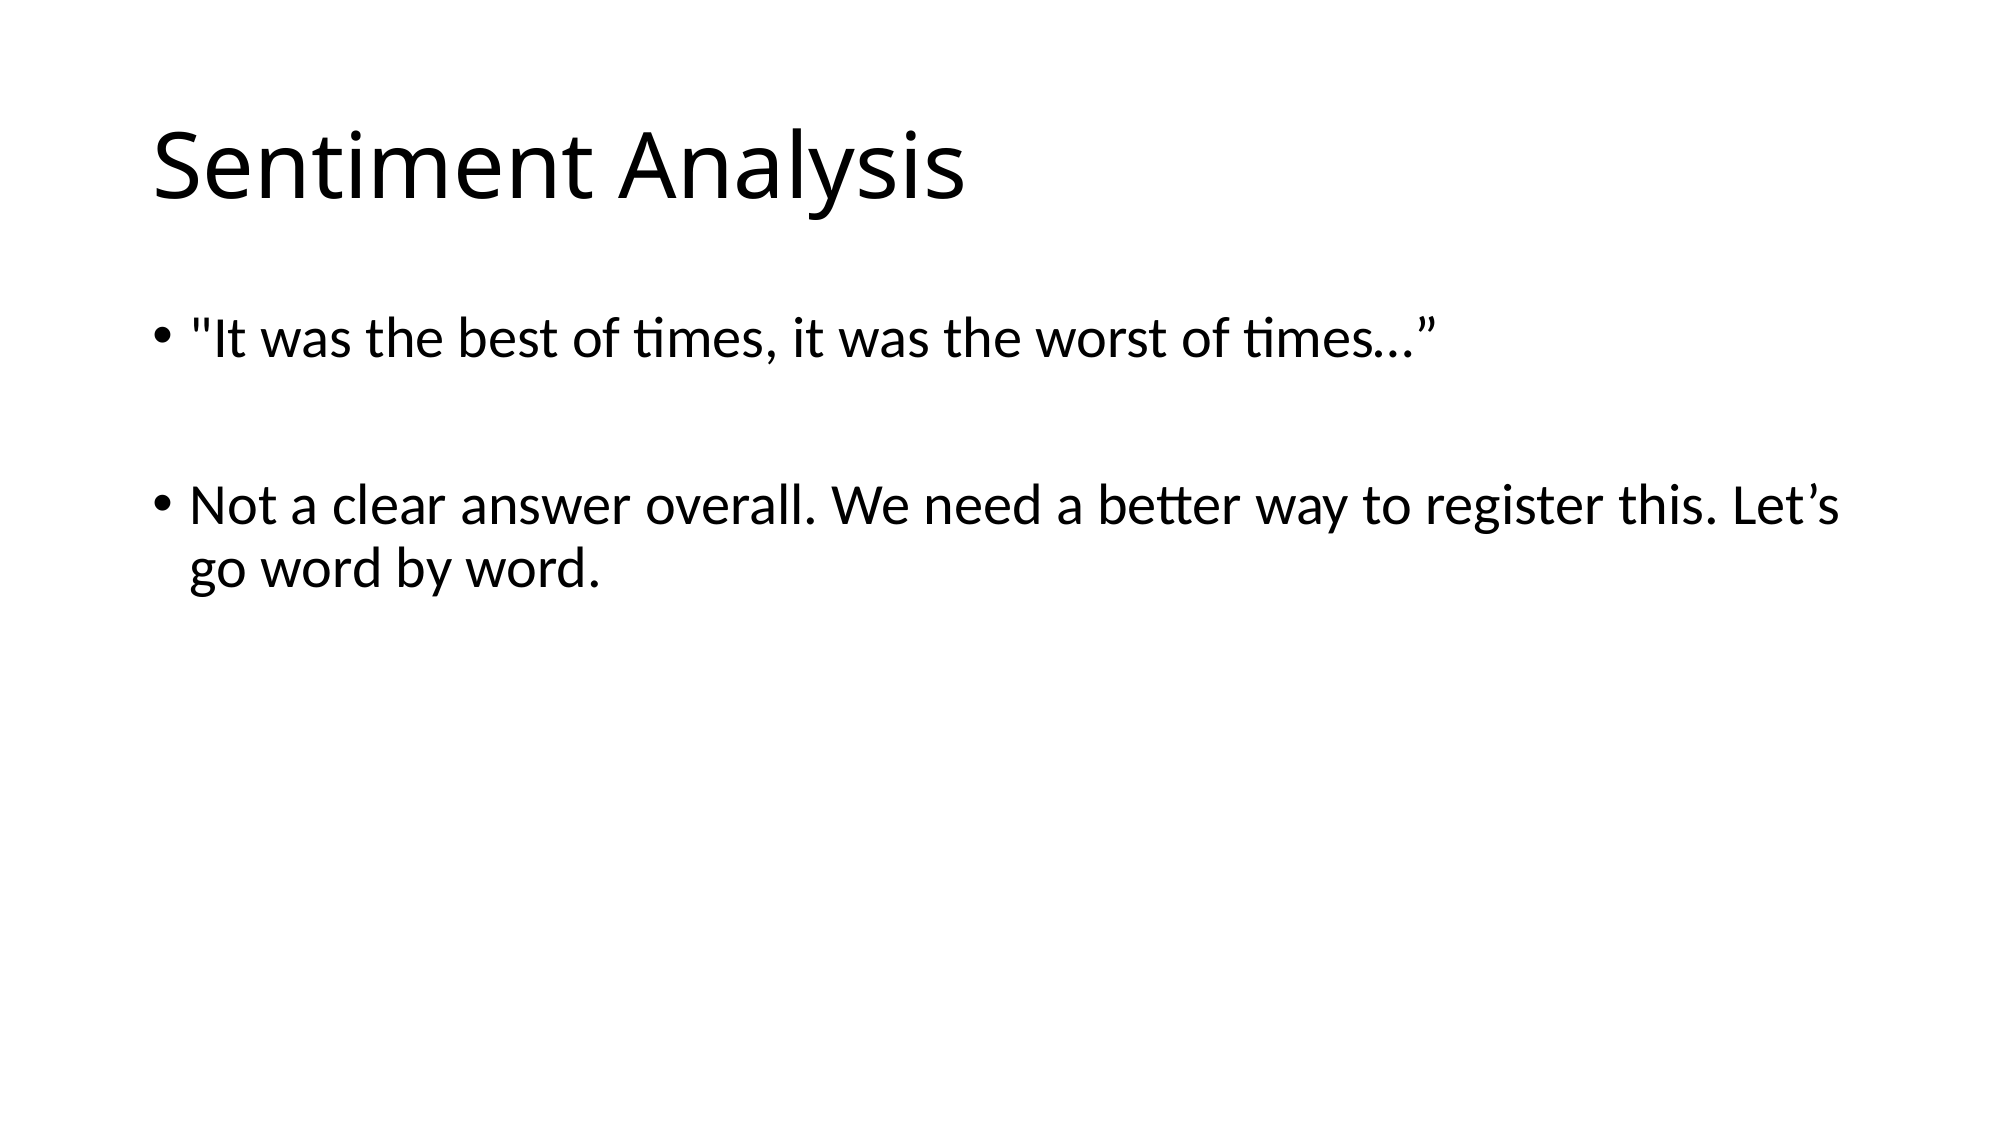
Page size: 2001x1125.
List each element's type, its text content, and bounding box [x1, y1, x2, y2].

title Sentiment Analysis [137, 59, 1863, 278]
list "It was the best of times, it was the worst of times…” Not a clear answer overall. We need a better way to register this. Let’s go word by word. [137, 299, 1863, 1014]
